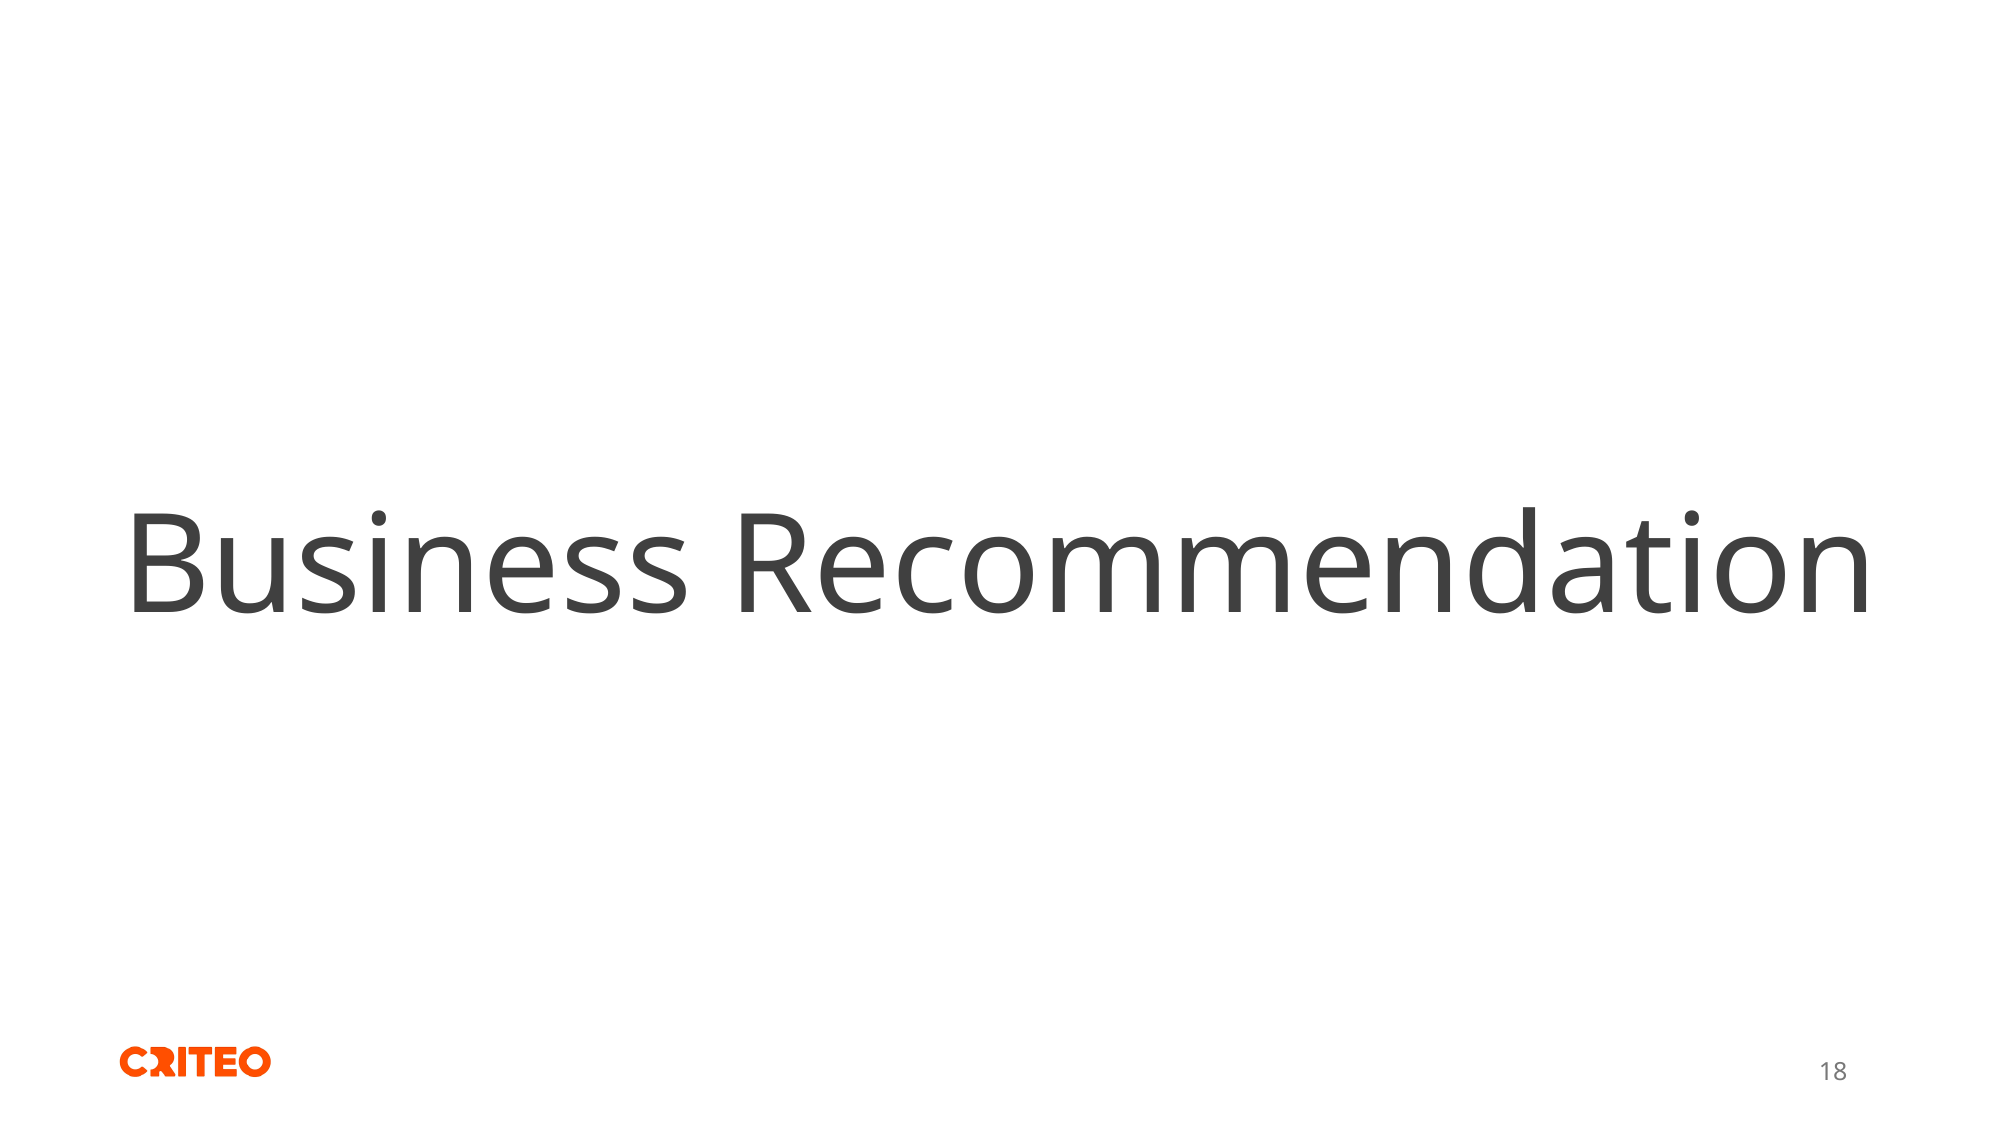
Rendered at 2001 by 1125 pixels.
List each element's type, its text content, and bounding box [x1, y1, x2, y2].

slide_number 18 [1412, 1042, 1863, 1103]
picture [116, 1020, 274, 1103]
title Business Recommendation [73, 450, 1927, 650]
